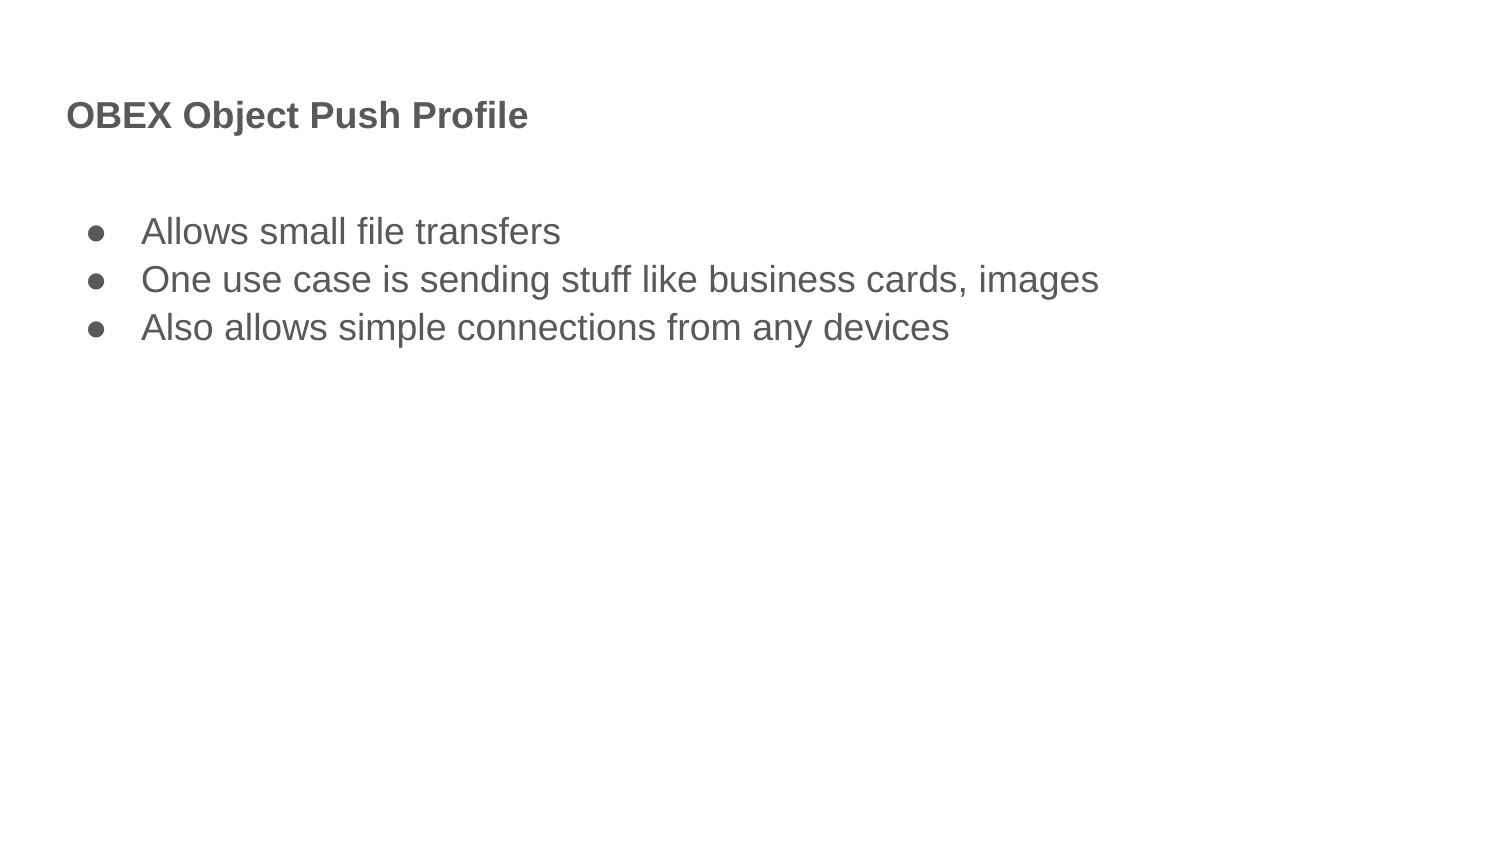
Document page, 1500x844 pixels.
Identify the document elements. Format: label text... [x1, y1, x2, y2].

list Allows small file transfers One use case is sending stuff like business cards, images Also allows simple connections from any devices [51, 189, 1449, 750]
title OBEX Object Push Profile [51, 72, 1449, 167]
